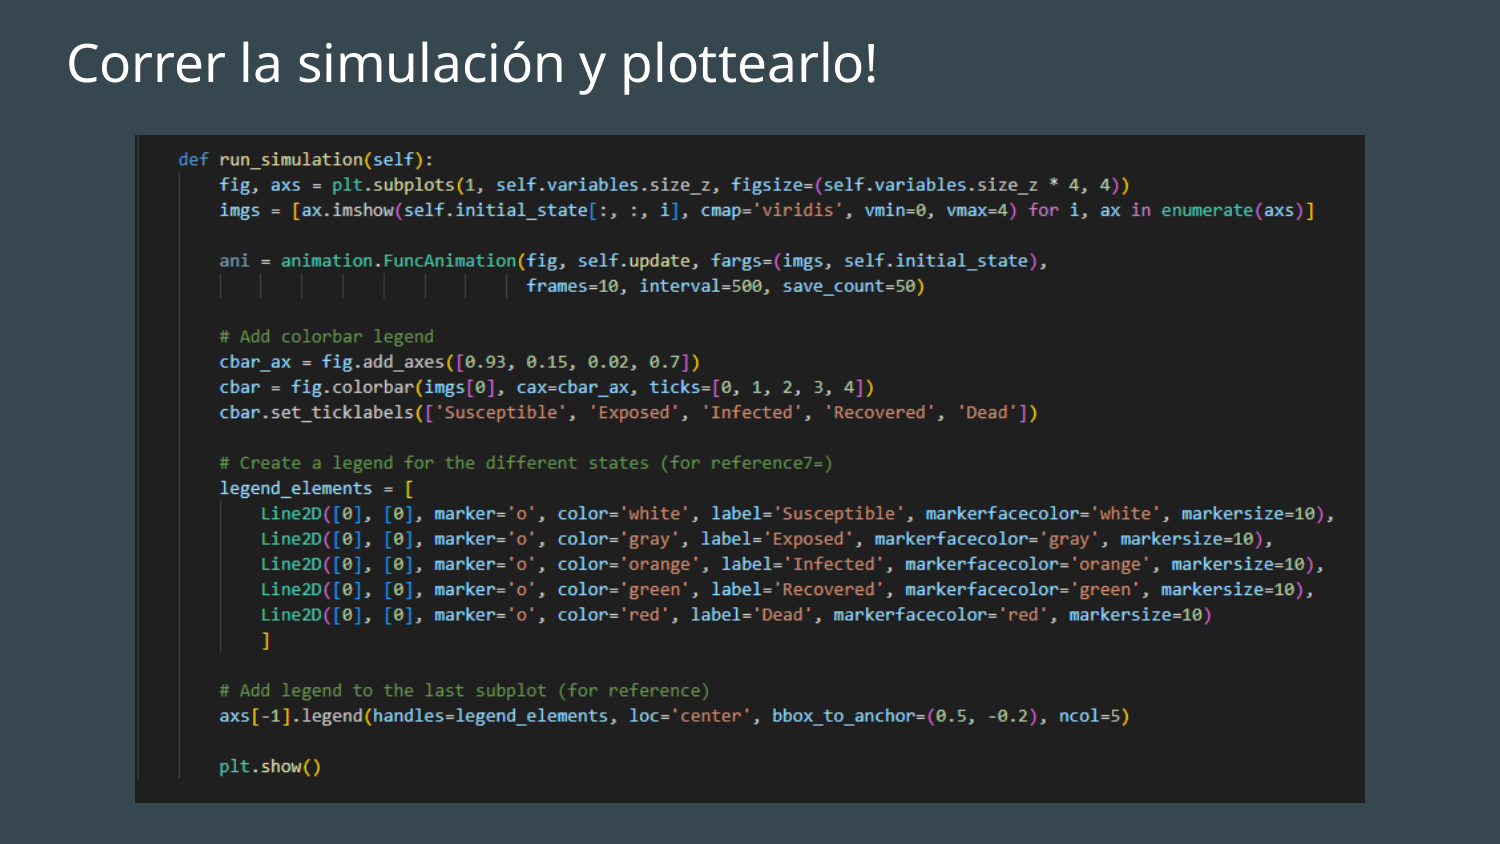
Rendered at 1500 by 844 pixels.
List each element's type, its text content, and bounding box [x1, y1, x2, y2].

title Correr la simulación y plottearlo! [51, 14, 1449, 109]
picture [135, 135, 1365, 803]
